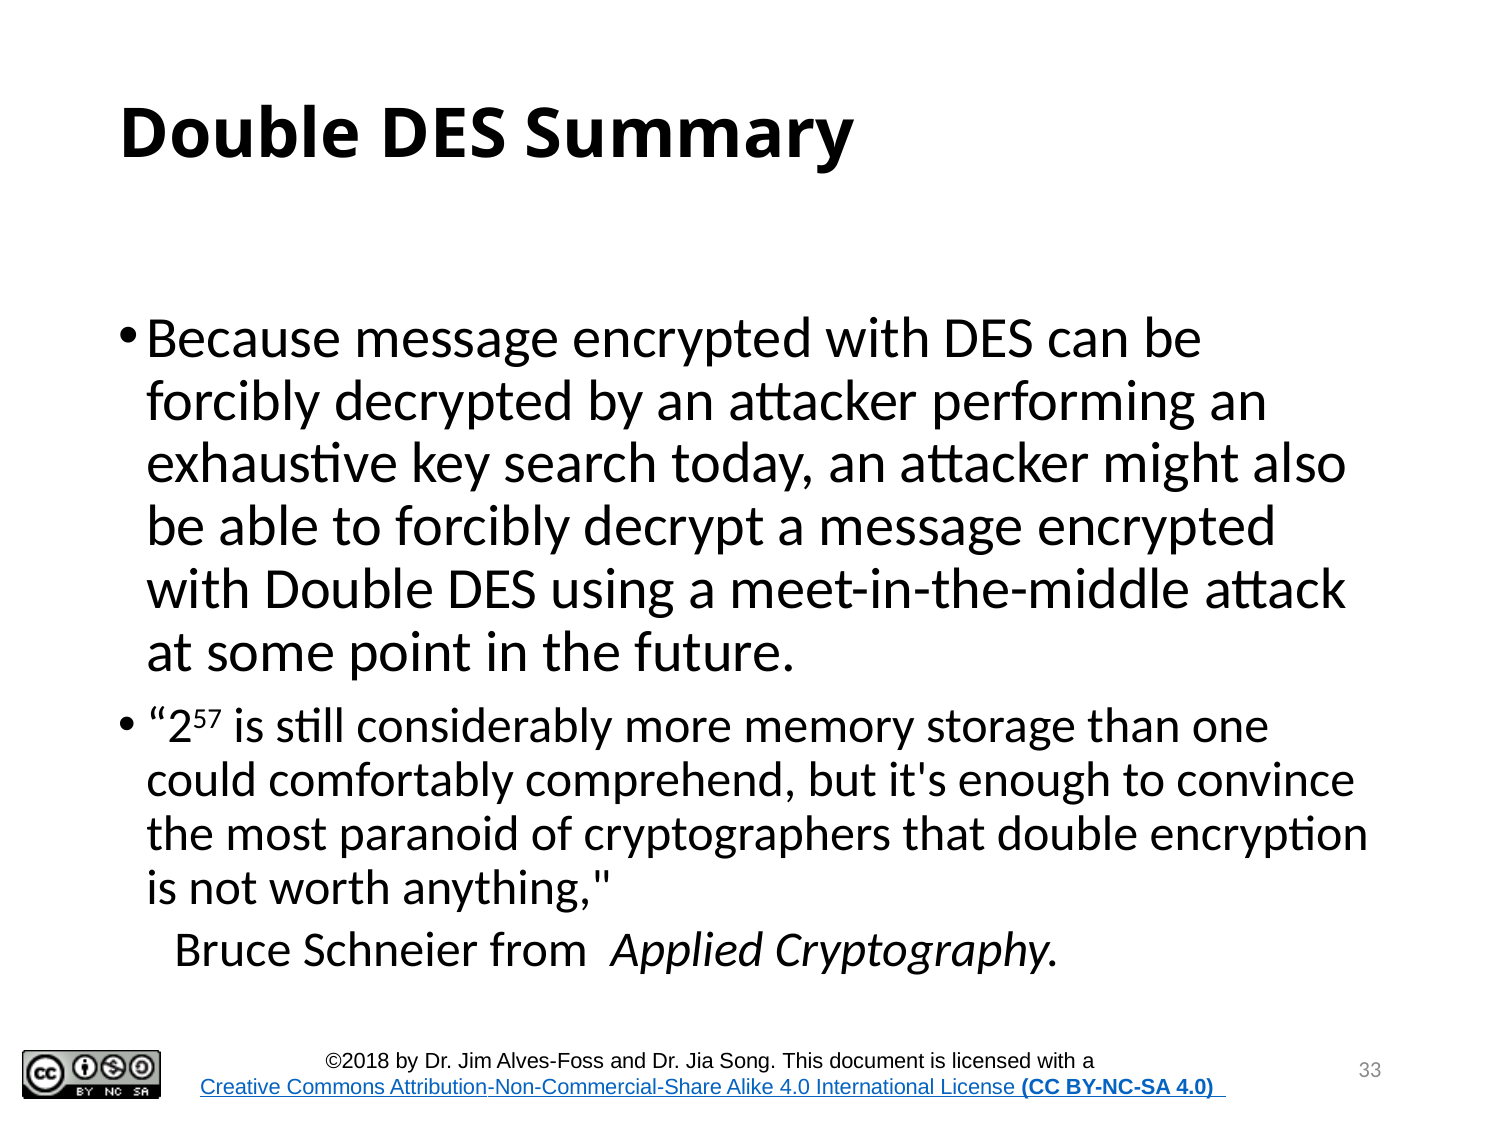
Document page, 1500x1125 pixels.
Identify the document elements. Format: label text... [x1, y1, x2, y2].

list Because message encrypted with DES can be forcibly decrypted by an attacker performing an exhaustive key search today, an attacker might also be able to forcibly decrypt a message encrypted with Double DES using a meet-in-the-middle attack at some point in the future. “257 is still considerably more memory storage than one could comfortably comprehend, but it's enough to convince the most paranoid of cryptographers that double encryption is not worth anything," Bruce Schneier from Applied Cryptography. [102, 299, 1398, 1036]
picture [22, 1050, 161, 1099]
slide_number 33 [1315, 1038, 1397, 1099]
title Double DES Summary [102, 59, 1398, 211]
